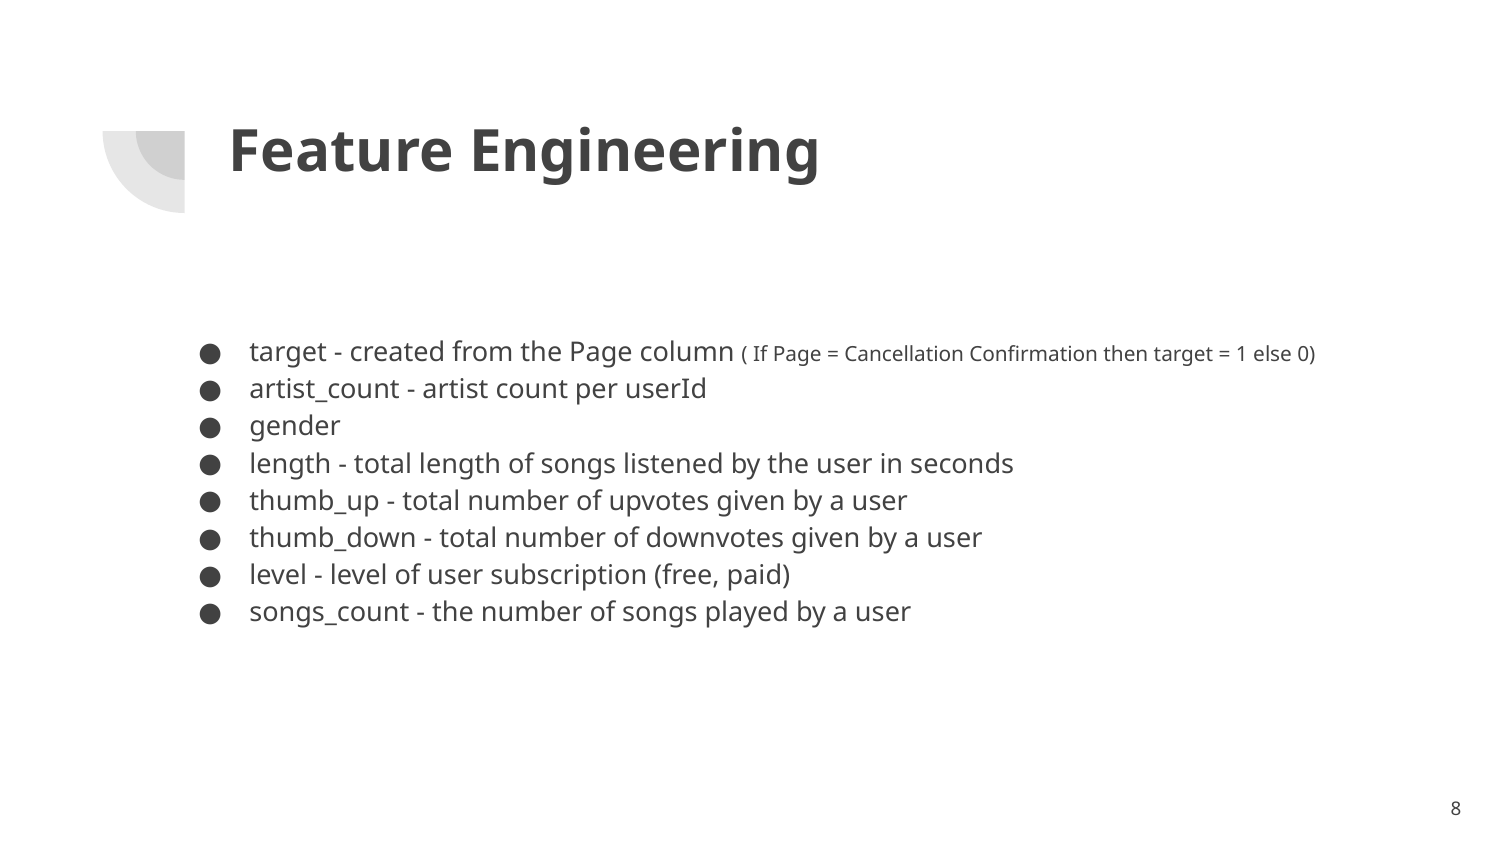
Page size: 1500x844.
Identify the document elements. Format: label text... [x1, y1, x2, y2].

slide_number ‹#› [1386, 777, 1477, 842]
title Feature Engineering [213, 98, 1368, 263]
list target - created from the Page column ( If Page = Cancellation Confirmation then target = 1 else 0) artist_count - artist count per userId gender length - total length of songs listened by the user in seconds thumb_up - total number of upvotes given by a user thumb_down - total number of downvotes given by a user level - level of user subscription (free, paid) songs_count - the number of songs played by a user [159, 314, 1357, 757]
